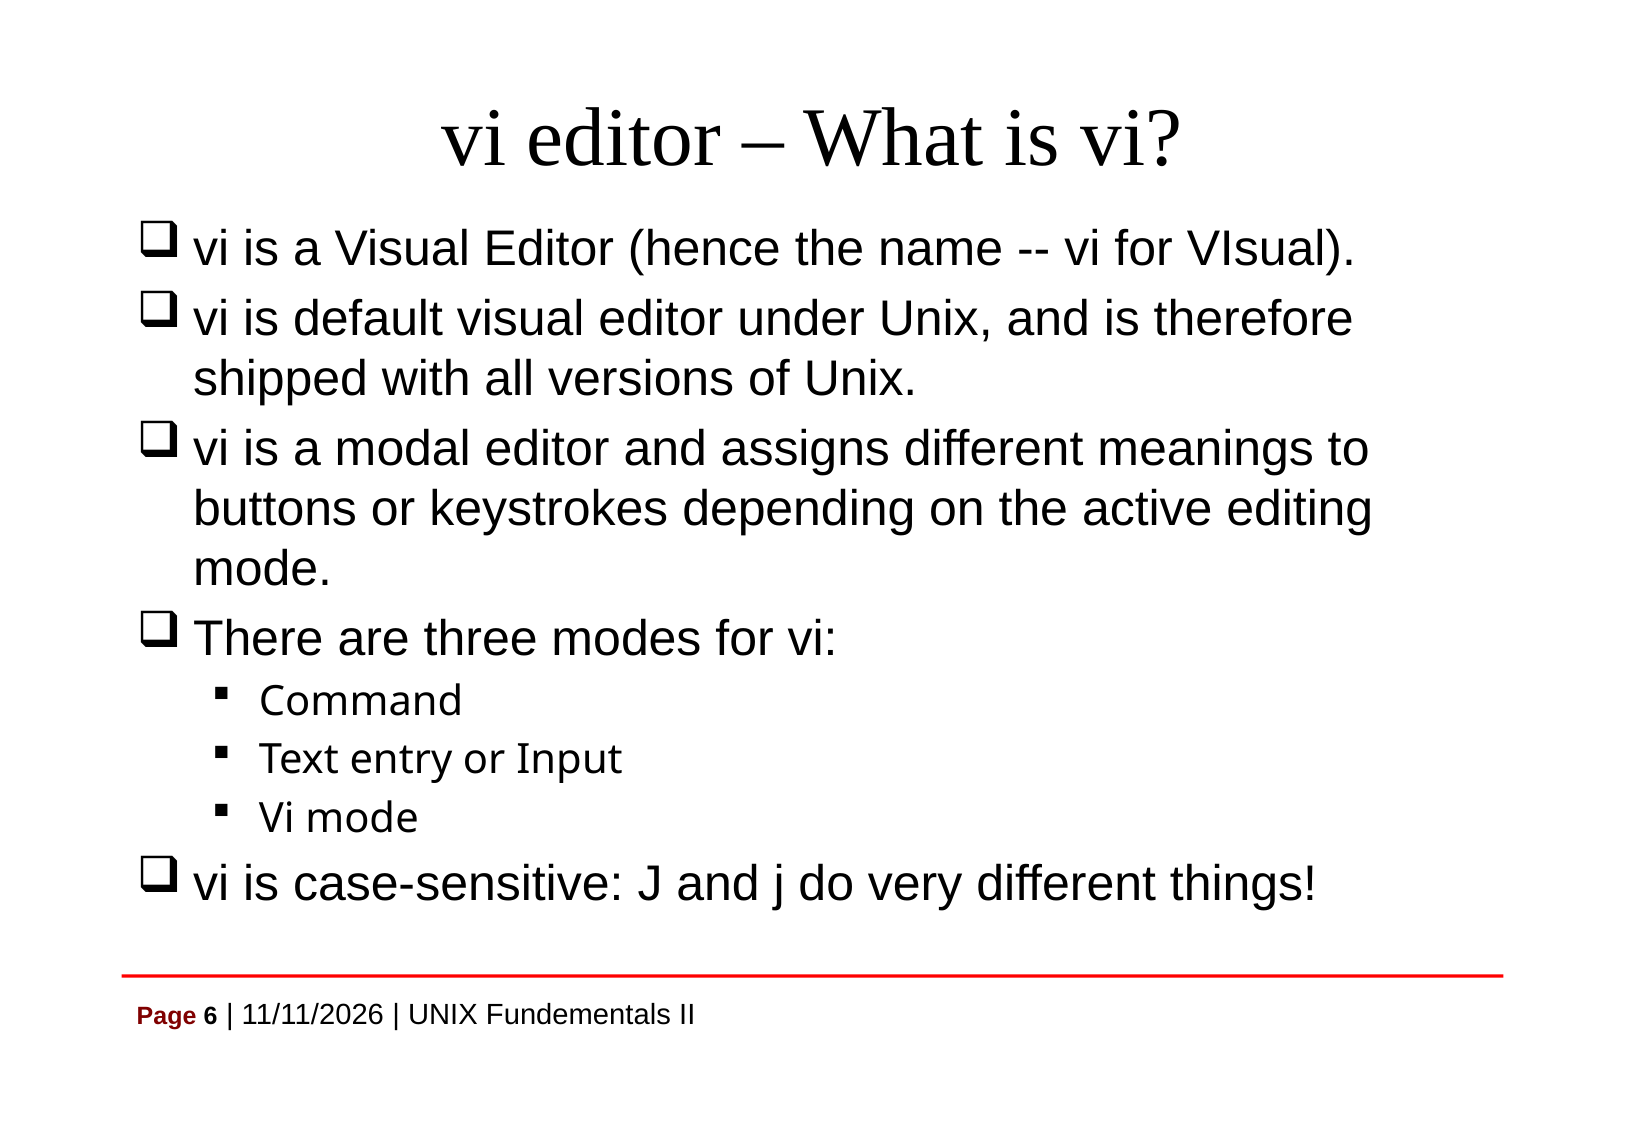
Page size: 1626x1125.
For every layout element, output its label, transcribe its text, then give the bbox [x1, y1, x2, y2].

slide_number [121, 987, 1504, 1071]
list vi is a Visual Editor (hence the name -- vi for VIsual). vi is default visual editor under Unix, and is therefore shipped with all versions of Unix. vi is a modal editor and assigns different meanings to buttons or keystrokes depending on the active editing mode. There are three modes for vi: Command Text entry or Input Vi mode vi is case-sensitive: J and j do very different things! [121, 208, 1504, 953]
title vi editor – What is vi? [121, 78, 1504, 187]
